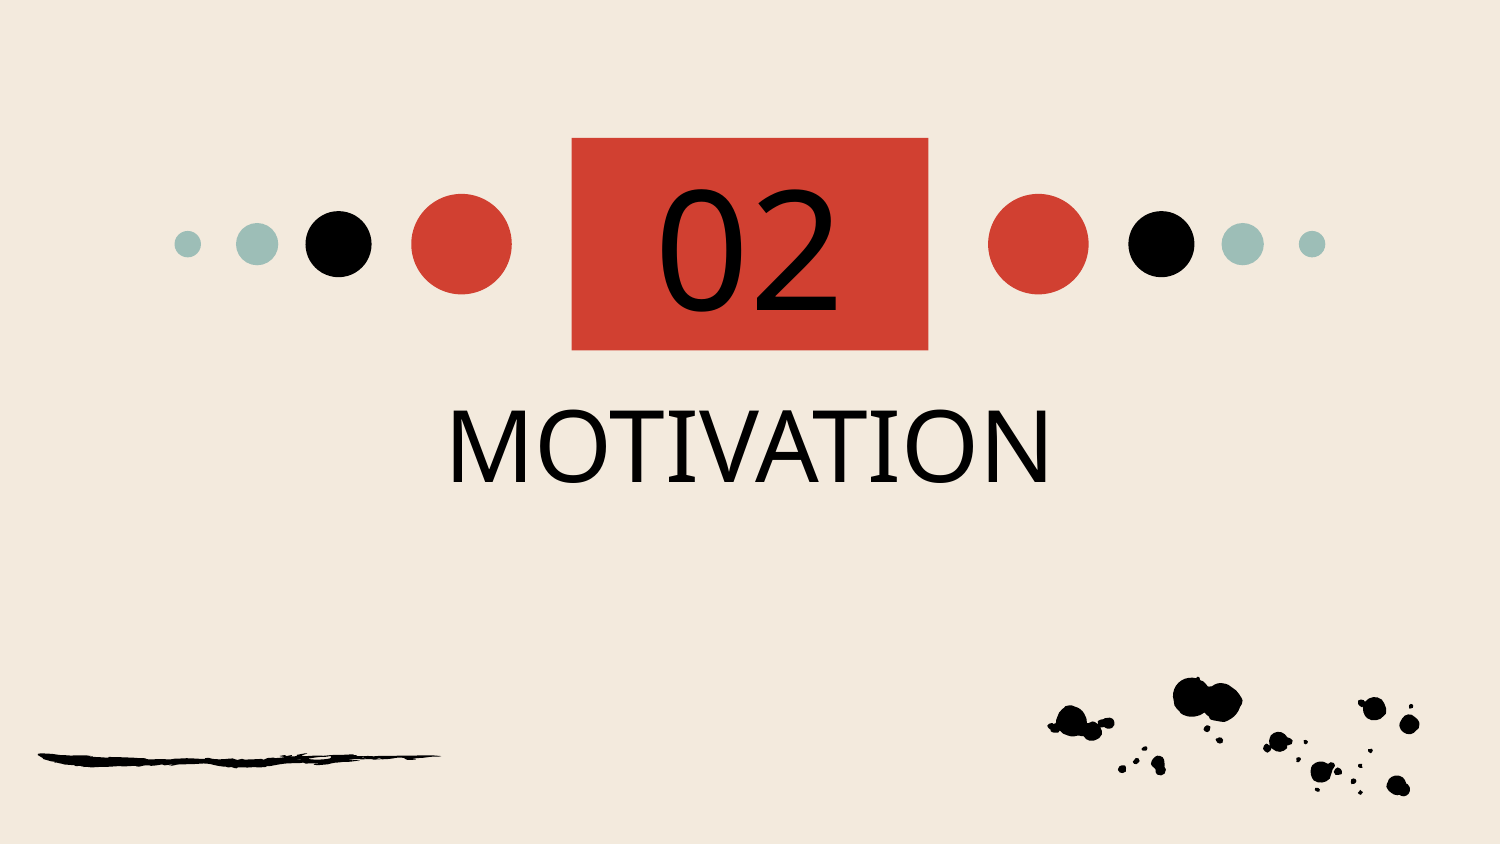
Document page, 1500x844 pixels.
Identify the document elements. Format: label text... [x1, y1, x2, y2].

text_box [901, 137, 929, 351]
text_box [571, 137, 599, 351]
text_box [37, 753, 442, 769]
title 02 [599, 137, 901, 351]
title MOTIVATION [78, 358, 1422, 526]
